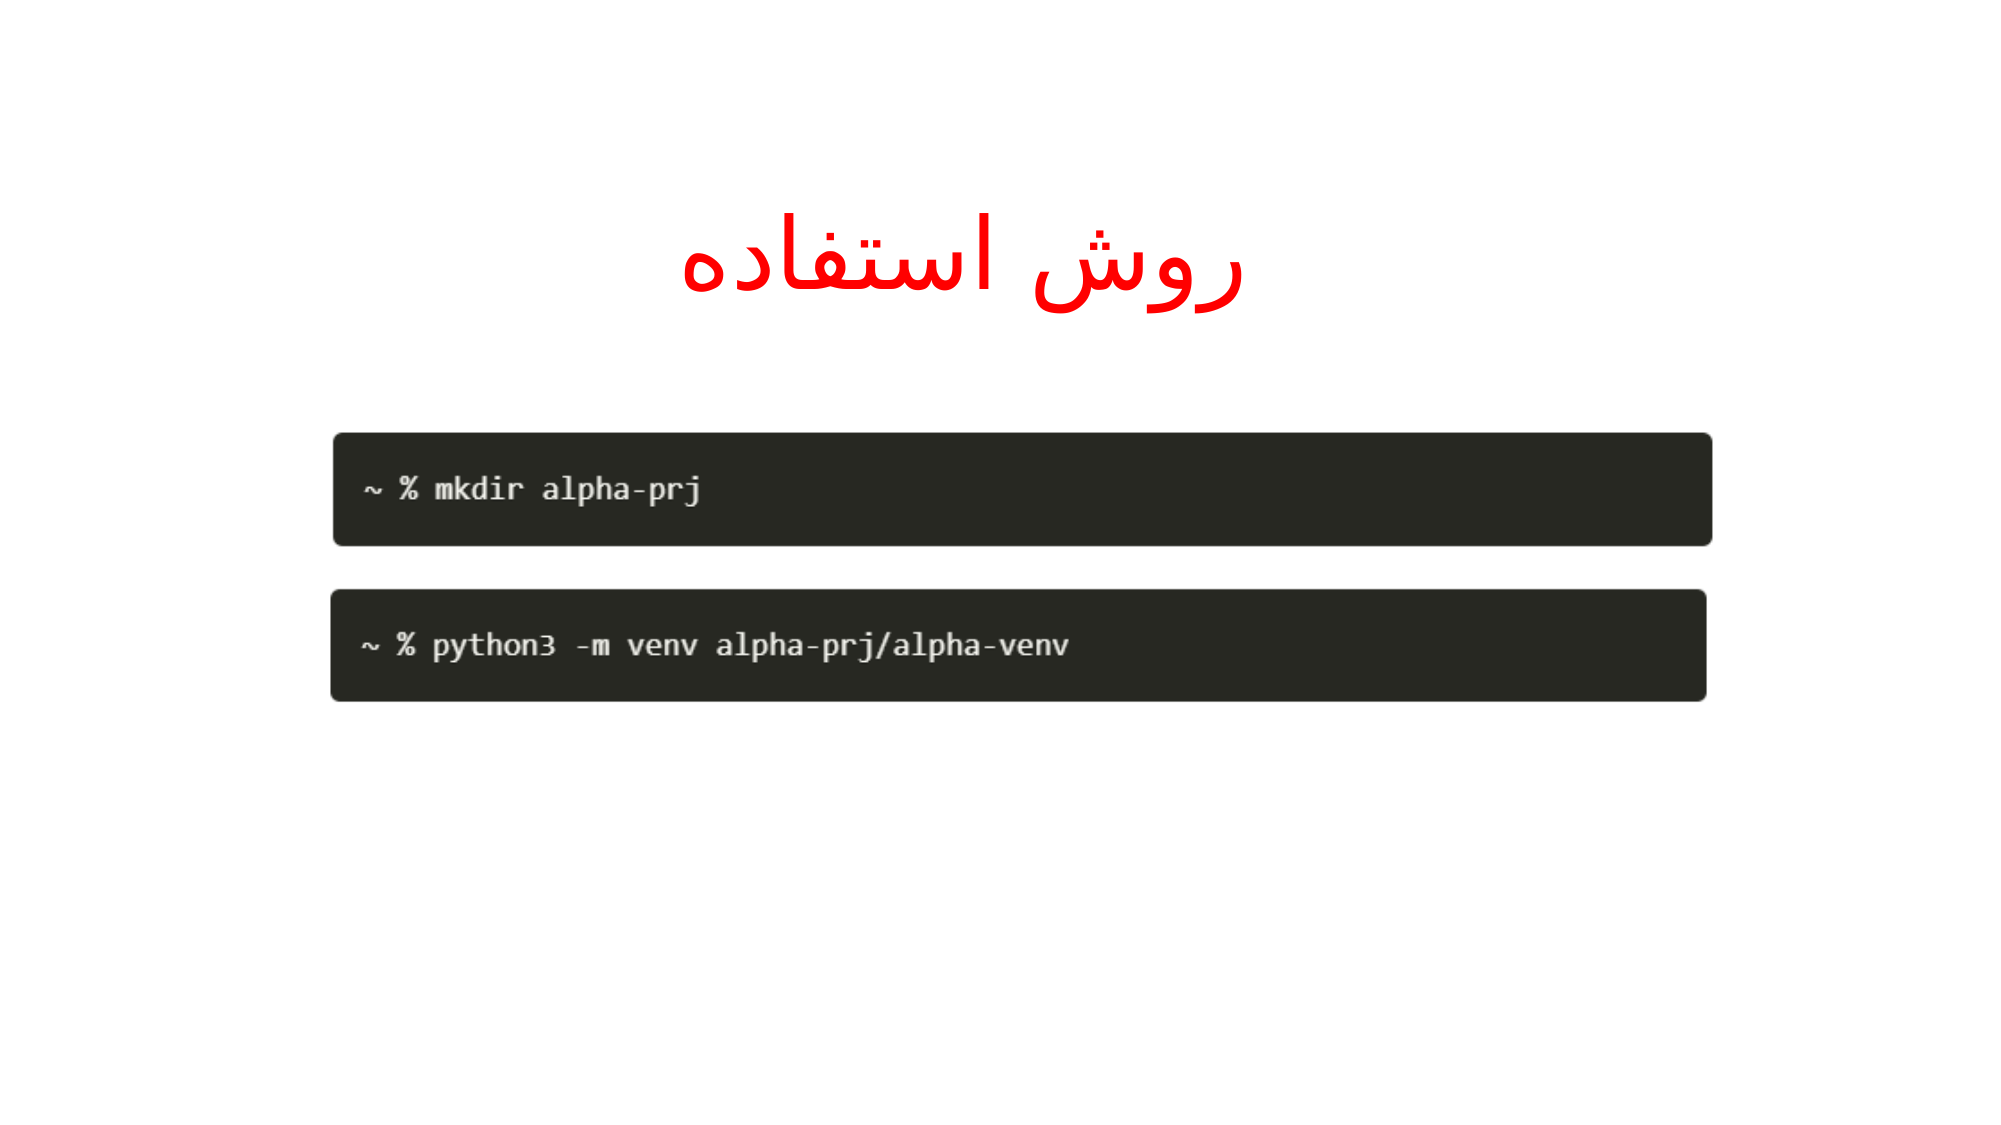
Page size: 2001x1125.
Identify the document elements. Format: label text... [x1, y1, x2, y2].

picture [312, 406, 1766, 761]
title روش استفاده [213, 169, 1714, 319]
